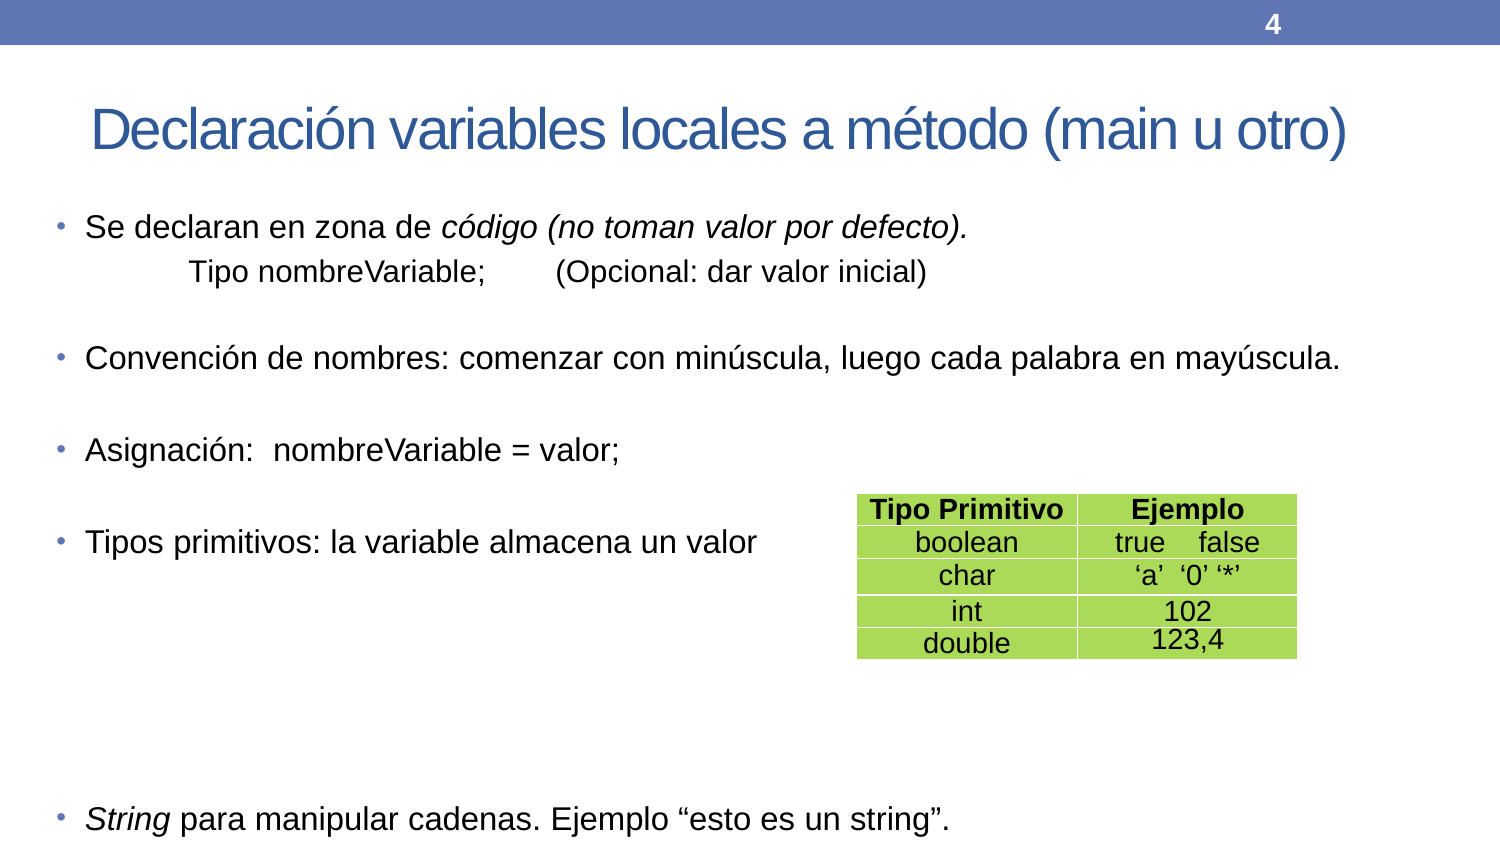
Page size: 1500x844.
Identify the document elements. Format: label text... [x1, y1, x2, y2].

table_header Tipo Primitivo [857, 494, 1077, 525]
table_cell double [857, 628, 1077, 659]
table_cell true false [1078, 526, 1297, 558]
slide_number 4 [1250, 2, 1425, 43]
table_header Ejemplo [1078, 494, 1297, 525]
table_cell ‘a’ ‘0’ ‘*’ [1078, 559, 1297, 594]
title Declaración variables locales a método (main u otro) [75, 65, 1425, 188]
table_cell 123,4 [1078, 628, 1297, 659]
table_cell 102 [1078, 596, 1297, 627]
table_cell char [857, 559, 1077, 594]
table_cell boolean [857, 526, 1077, 558]
list Se declaran en zona de código (no toman valor por defecto). Tipo nombreVariable; (Opcional: dar valor inicial) Convención de nombres: comenzar con minúscula, luego cada palabra en mayúscula. Asignación: nombreVariable = valor; Tipos primitivos: la variable almacena un valor String para manipular cadenas. Ejemplo “esto es un string”. [41, 198, 1500, 844]
table_cell int [857, 596, 1077, 627]
